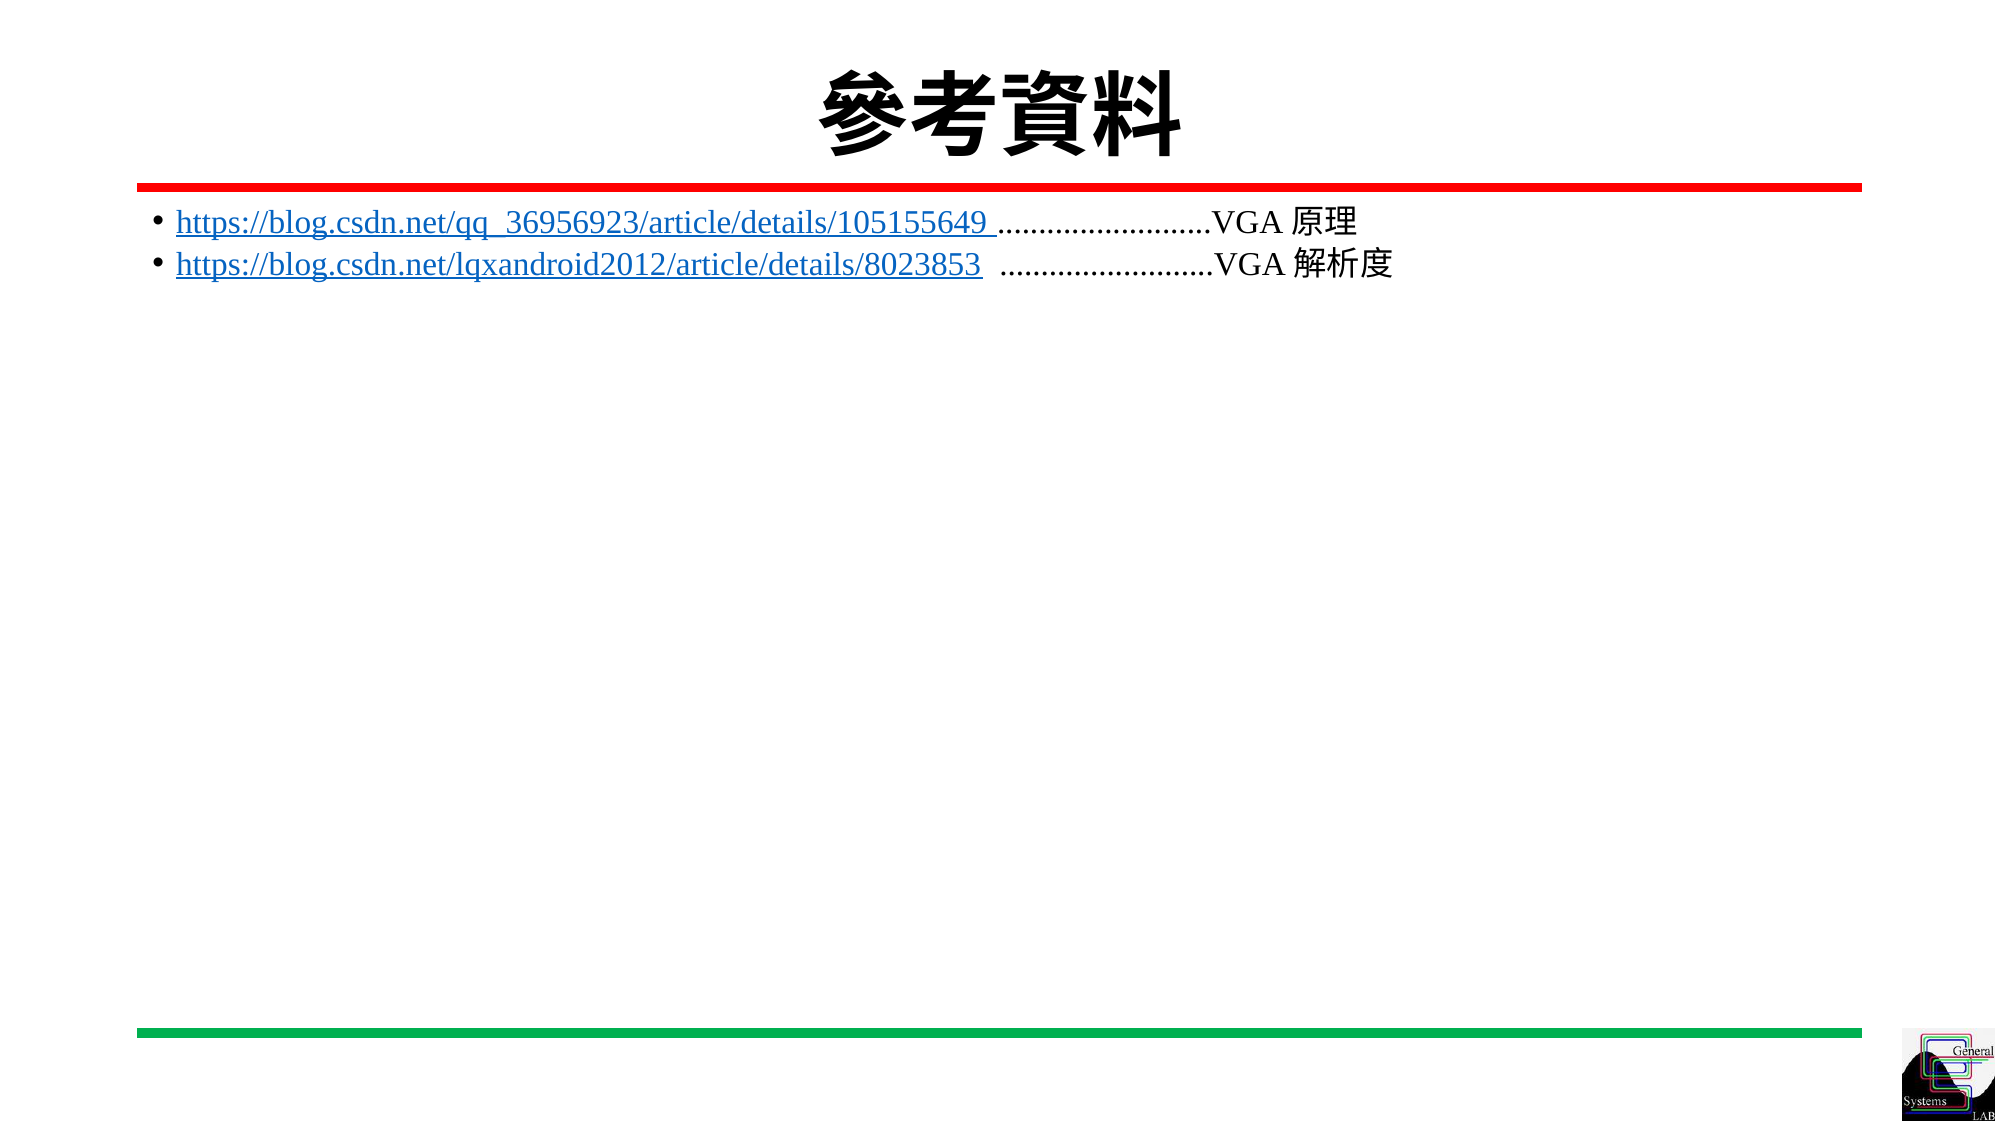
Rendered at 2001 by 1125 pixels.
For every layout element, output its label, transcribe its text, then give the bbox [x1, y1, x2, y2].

list https://blog.csdn.net/qq_36956923/article/details/105155649 ..........................VGA原理 https://blog.csdn.net/lqxandroid2012/article/details/8023853 ..........................VGA解析度 [137, 197, 1863, 1024]
picture [1902, 1028, 1995, 1121]
title 參考資料 [137, 59, 1863, 178]
